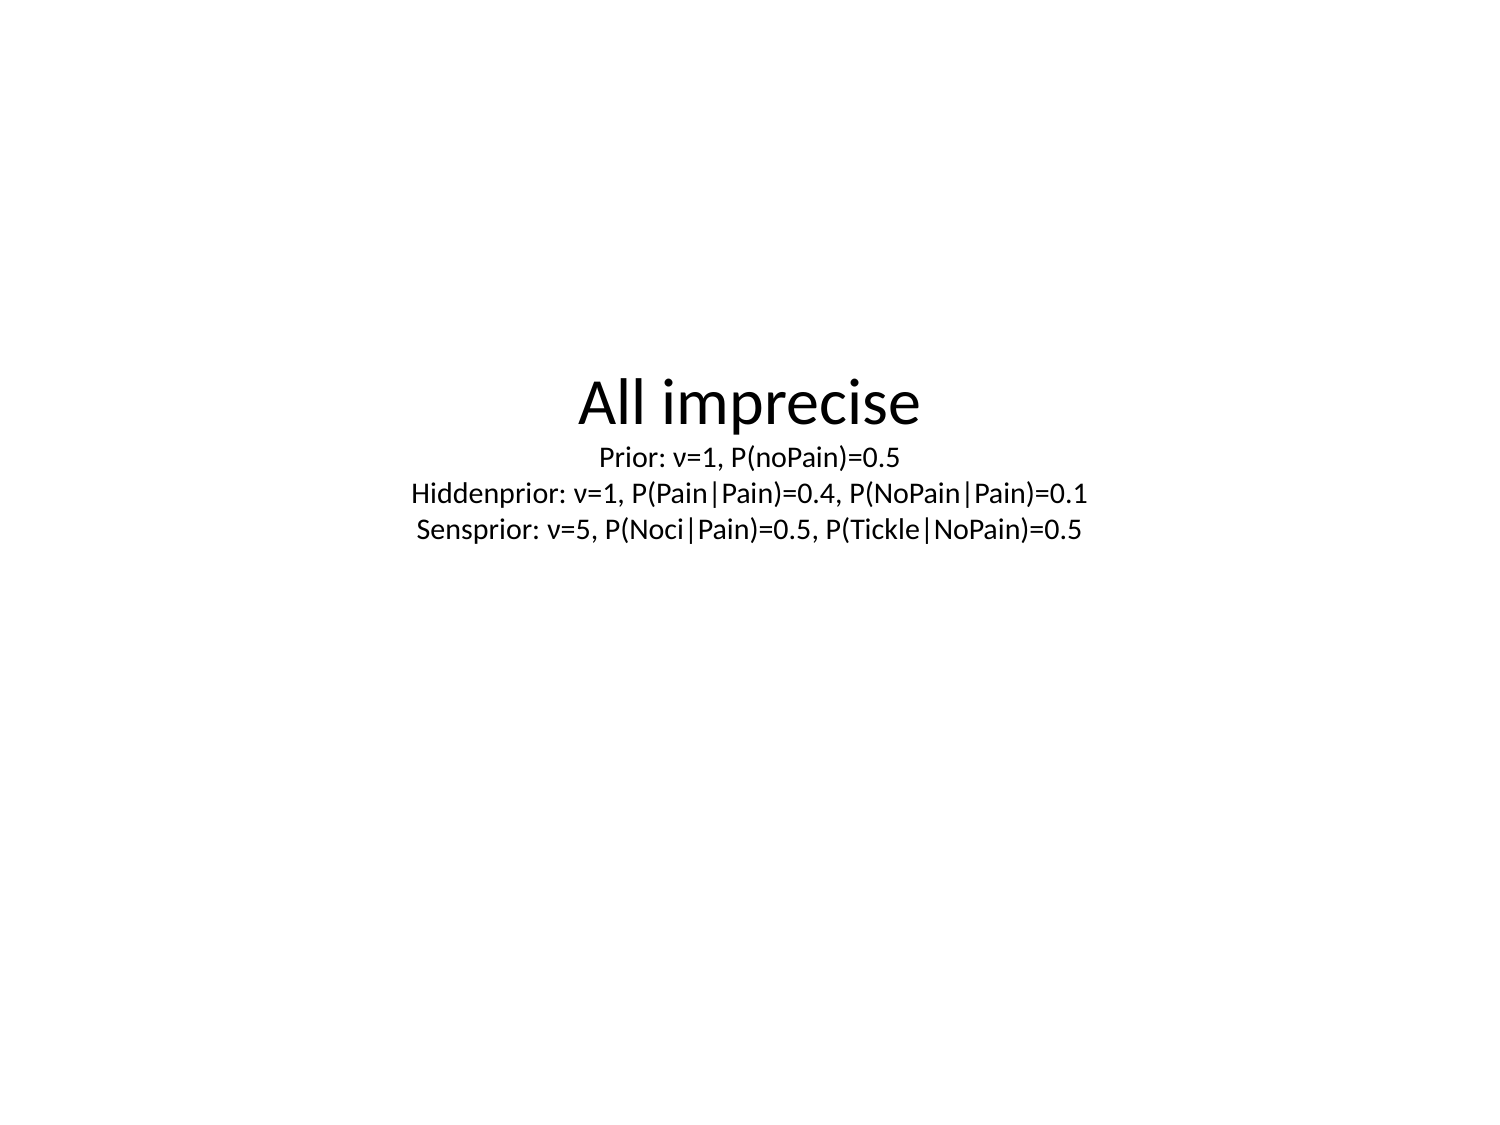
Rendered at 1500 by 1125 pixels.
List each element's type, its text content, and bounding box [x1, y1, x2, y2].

title All imprecise Prior: ν=1, P(noPain)=0.5 Hiddenprior: ν=1, P(Pain|Pain)=0.4, P(NoPain|Pain)=0.1 Sensprior: ν=5, P(Noci|Pain)=0.5, P(Tickle|NoPain)=0.5 [112, 349, 1388, 591]
